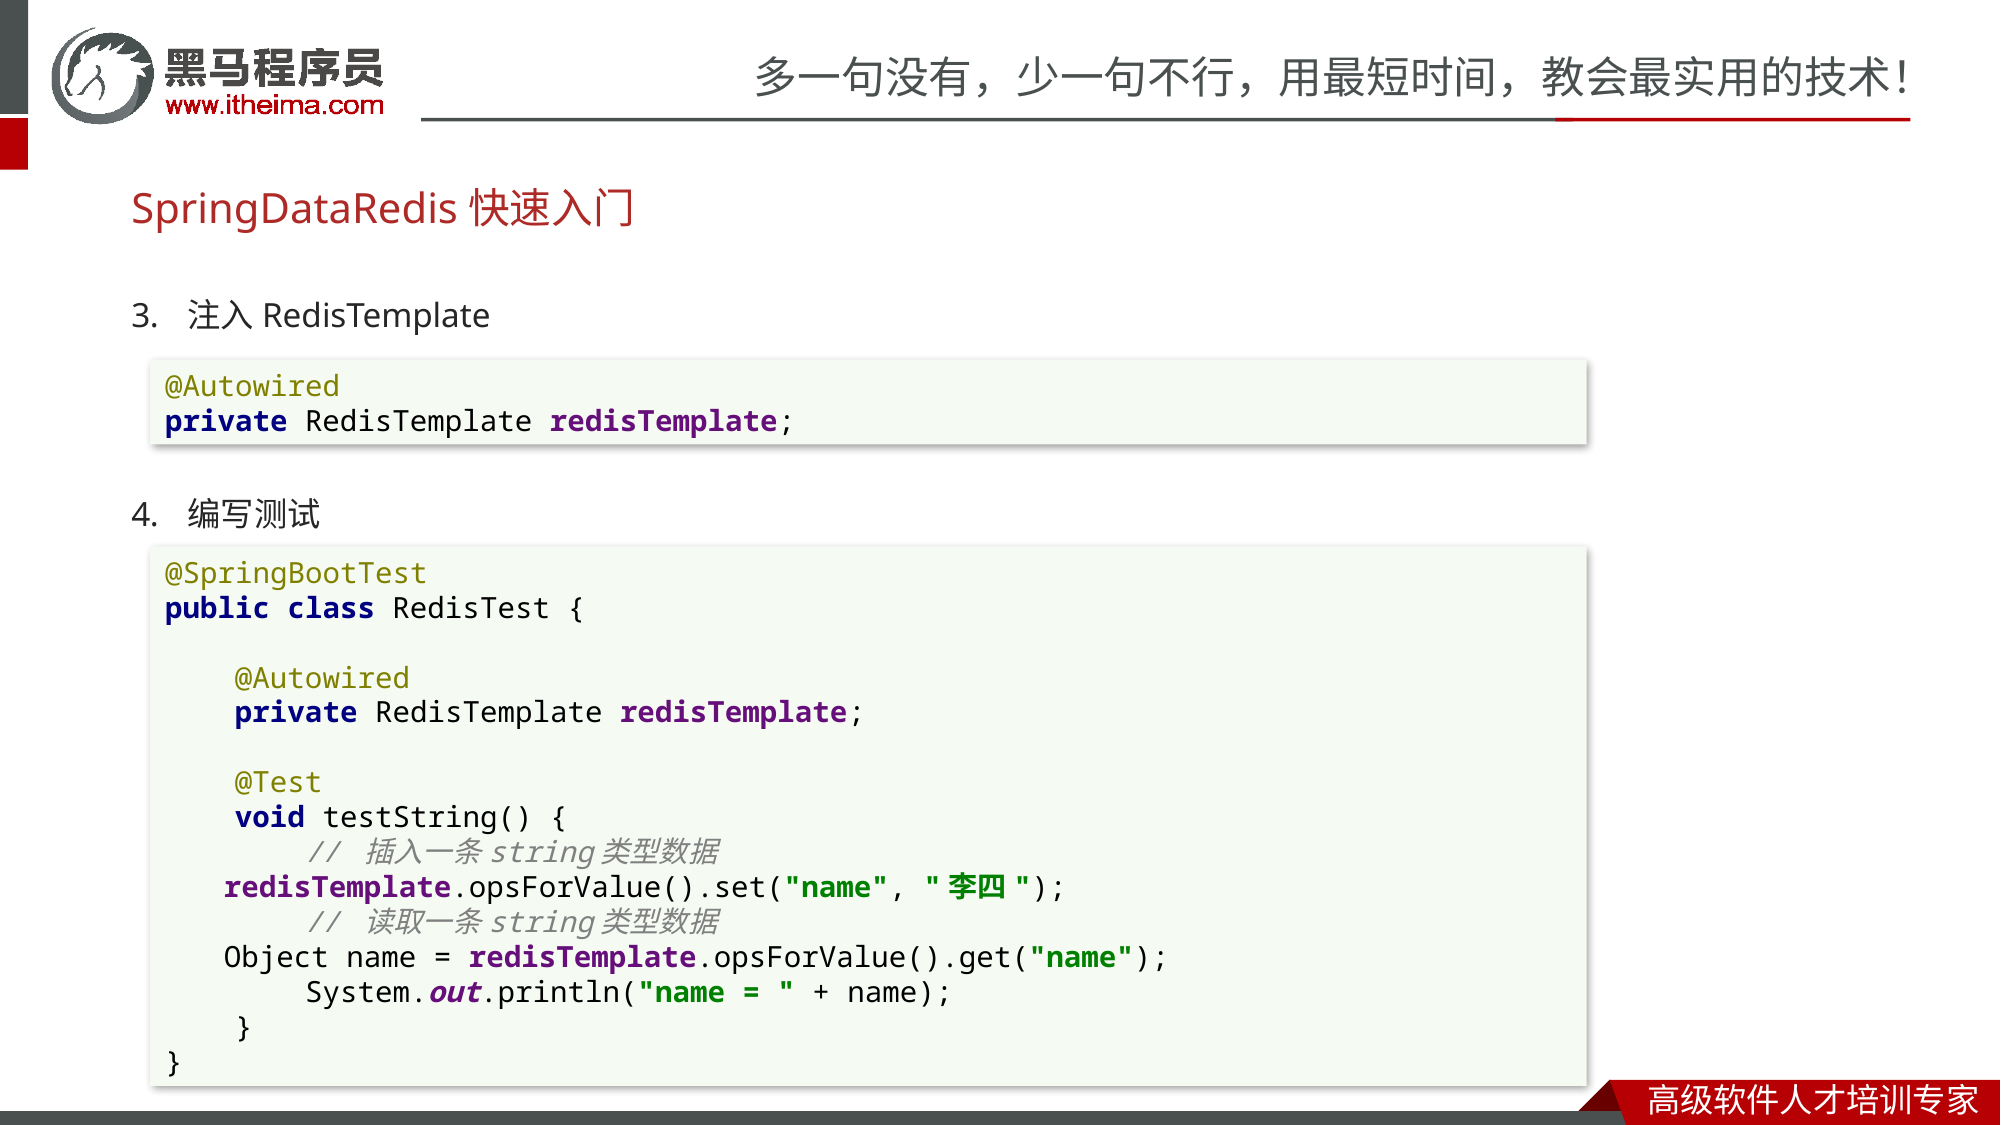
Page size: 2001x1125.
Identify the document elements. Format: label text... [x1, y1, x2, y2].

picture [50, 26, 384, 125]
title SpringDataRedis快速入门 [116, 164, 1872, 250]
list 注入RedisTemplate 编写测试 [116, 266, 1872, 900]
text_box @Autowired private RedisTemplate redisTemplate; [149, 359, 1587, 445]
text_box @SpringBootTest public class RedisTest { @Autowired private RedisTemplate redisTemplate; @Test void testString() { // 插入一条string类型数据 redisTemplate.opsForValue().set("name", "李四"); // 读取一条string类型数据 Object name = redisTemplate.opsForValue().get("name"); System.out.println("name = " + name); } } [149, 546, 1587, 1086]
